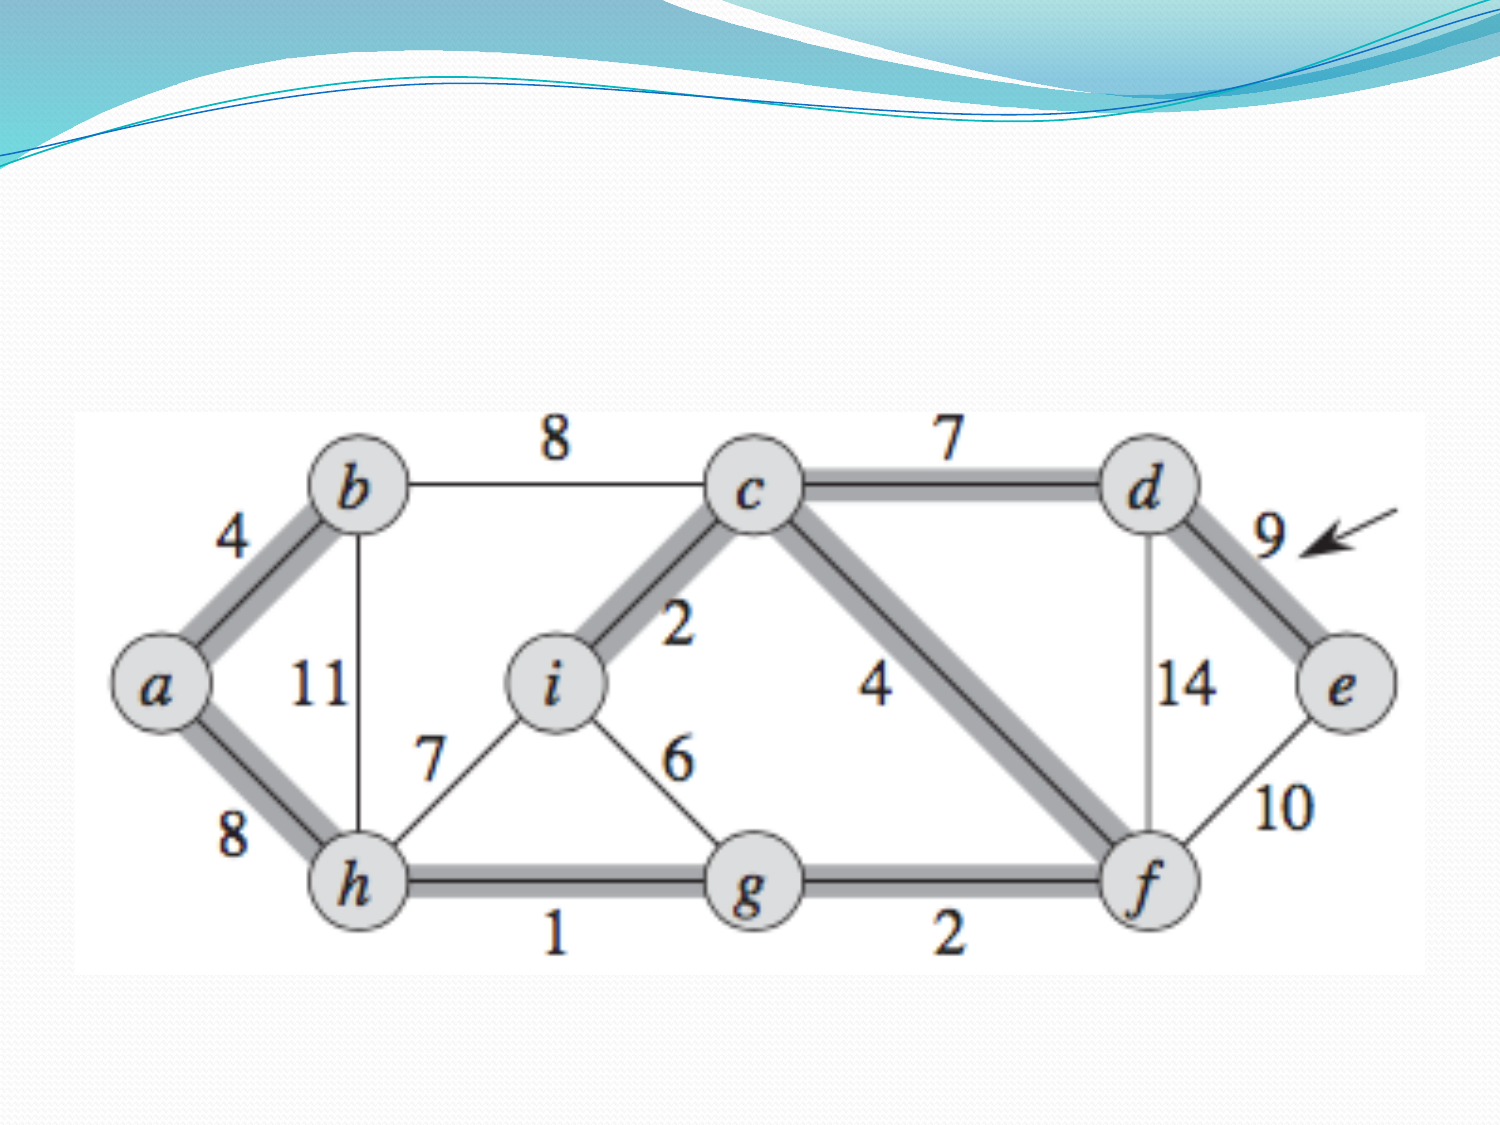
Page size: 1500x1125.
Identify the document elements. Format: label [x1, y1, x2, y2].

picture [74, 412, 1426, 975]
